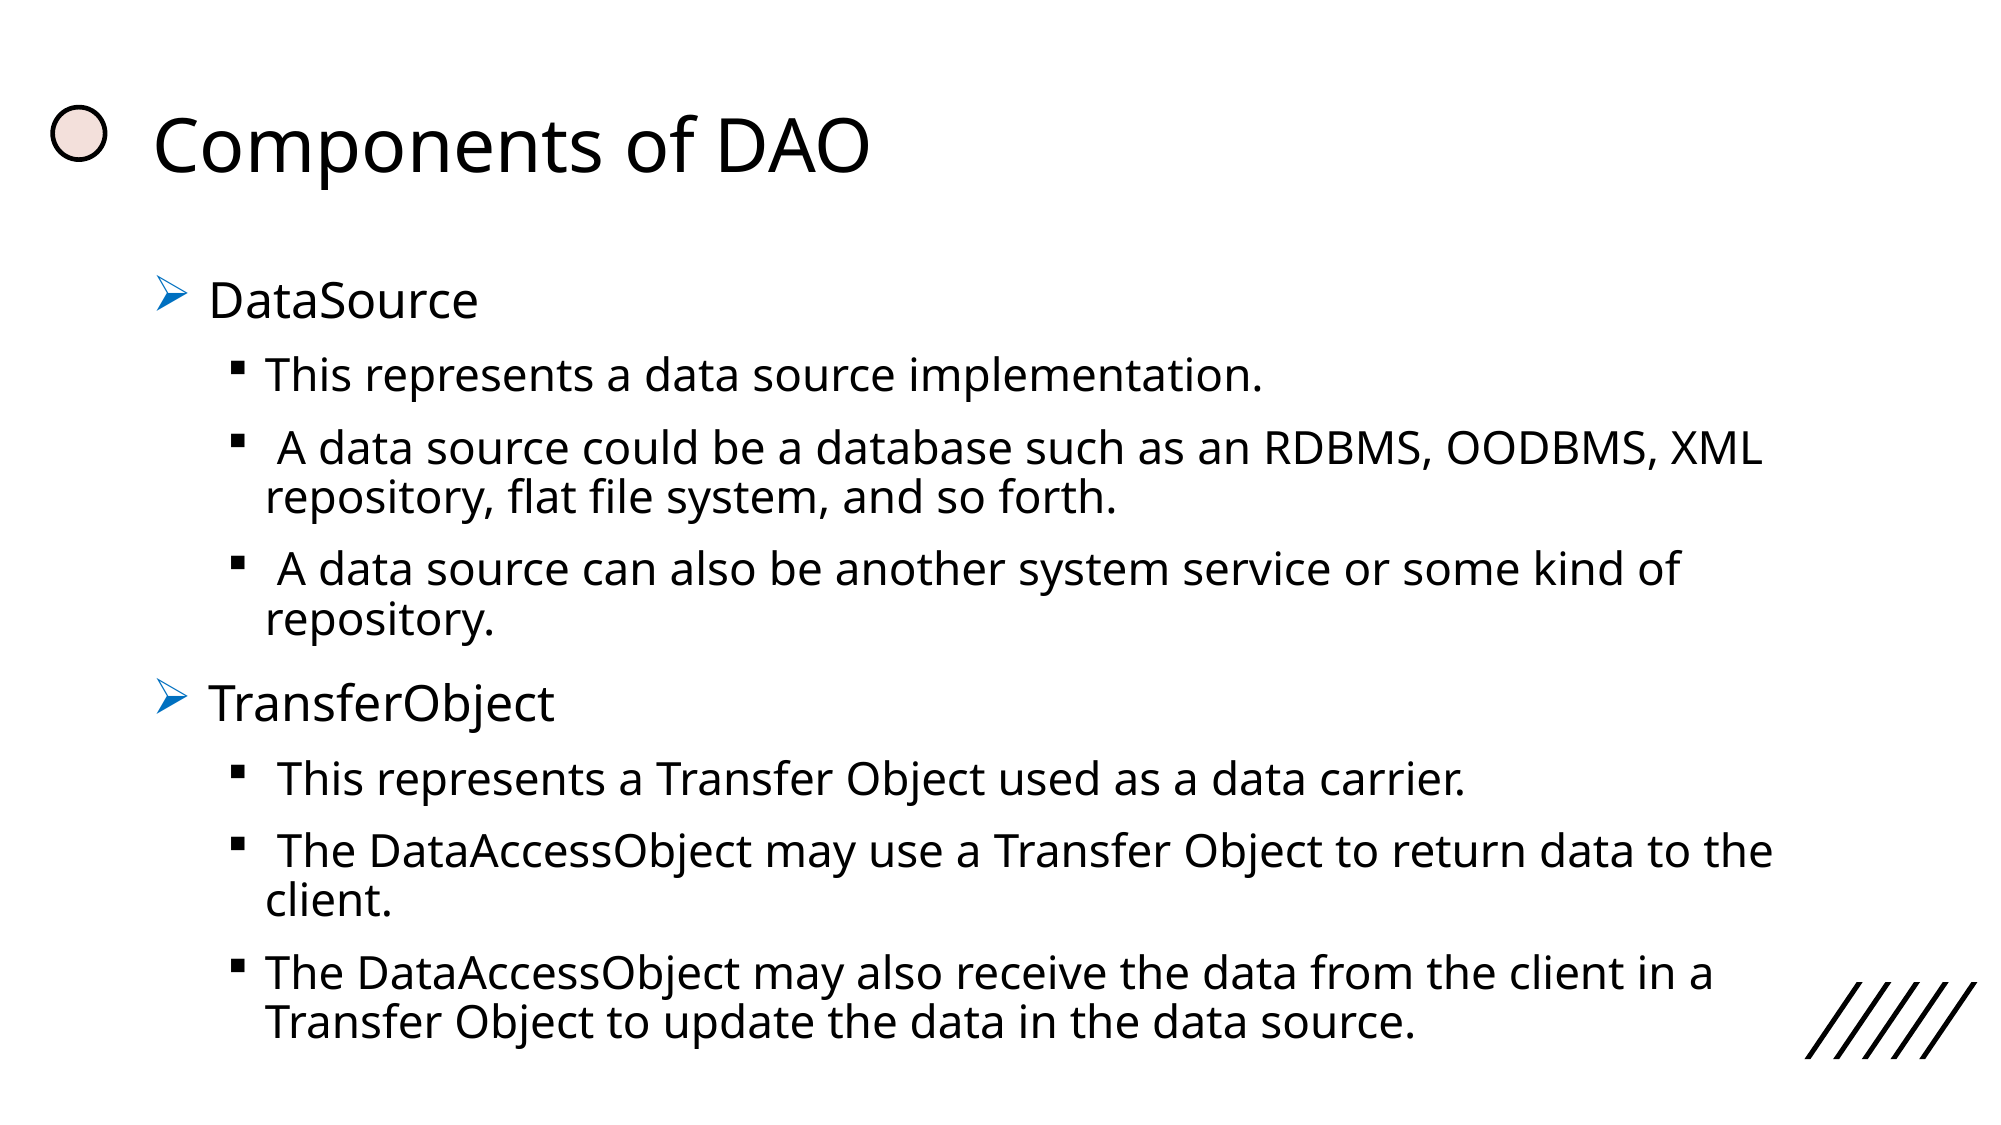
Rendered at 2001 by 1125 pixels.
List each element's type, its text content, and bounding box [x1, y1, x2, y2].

list DataSource This represents a data source implementation. A data source could be a database such as an RDBMS, OODBMS, XML repository, flat file system, and so forth. A data source can also be another system service or some kind of repository. TransferObject This represents a Transfer Object used as a data carrier. The DataAccessObject may use a Transfer Object to return data to the client. The DataAccessObject may also receive the data from the client in a Transfer Object to update the data in the data source. [137, 267, 1863, 1014]
title Components of DAO [137, 59, 1863, 236]
